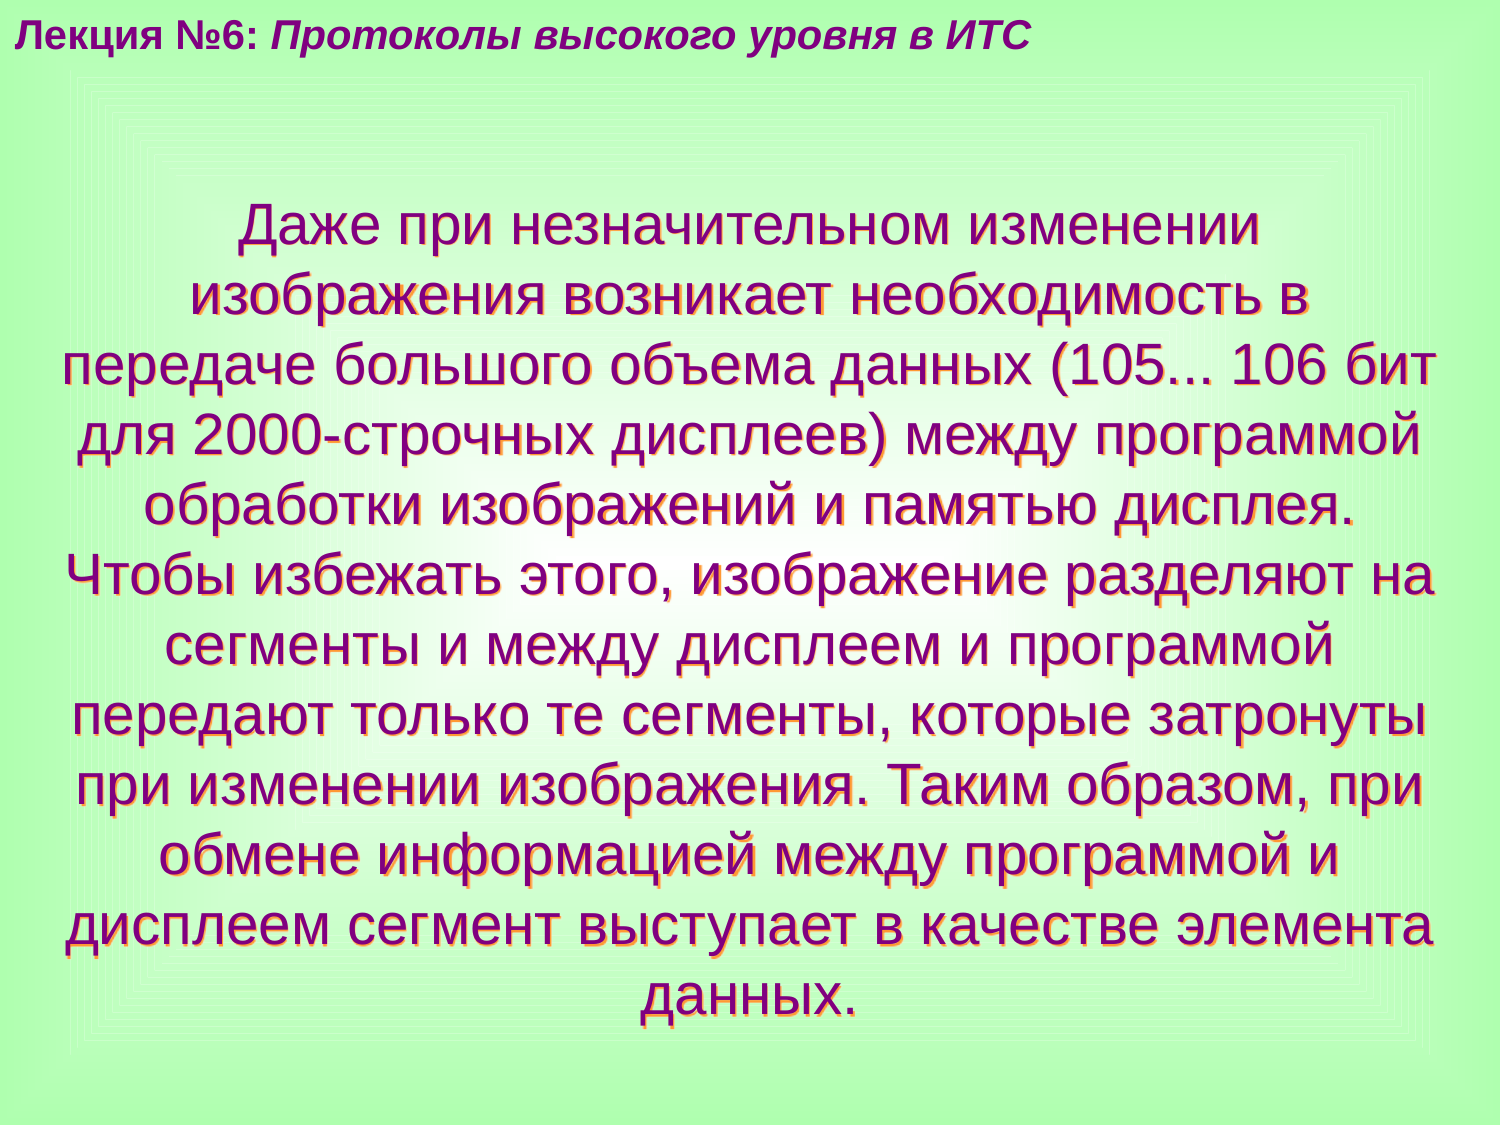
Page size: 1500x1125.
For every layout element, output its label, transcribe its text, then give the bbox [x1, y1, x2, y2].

text_box Даже при незначительном изменении изображения возникает необходимость в передаче большого объема данных (105... 106 бит для 2000-строчных дисплеев) между программой обработки изображений и памятью дисплея. Чтобы избежать этого, изображение разделяют на сегменты и между дисплеем и программой передают только те сегменты, которые затронуты при изменении изображения. Таким образом, при обмене информацией между программой и дисплеем сегмент выступает в качестве элемента данных. [41, 178, 1459, 1034]
text_box Лекция №6: Протоколы высокого уровня в ИТС [0, 0, 1355, 65]
